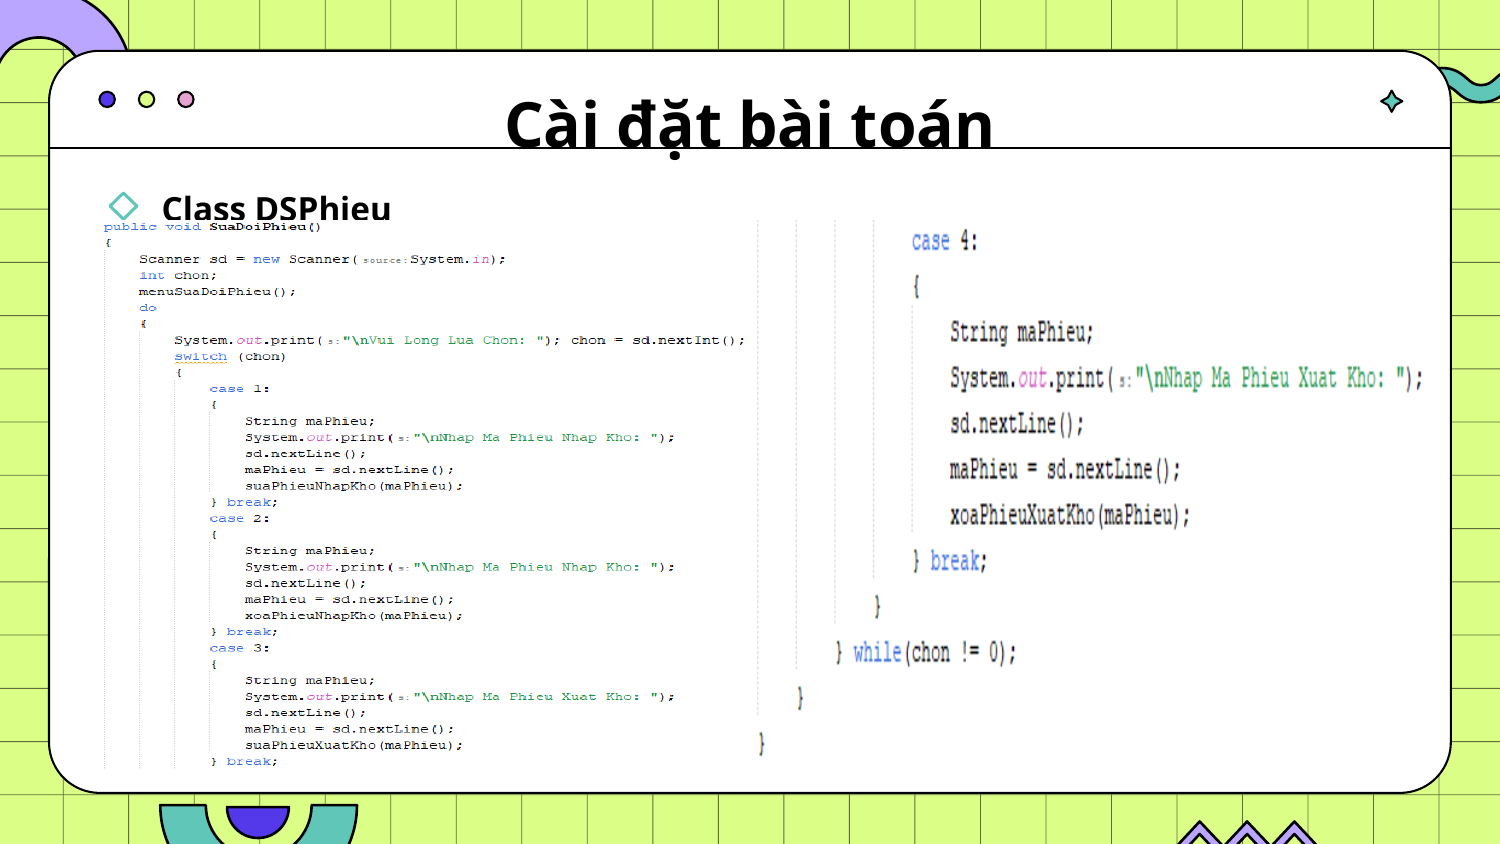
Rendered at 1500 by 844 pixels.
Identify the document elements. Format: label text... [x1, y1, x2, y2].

text_box [98, 90, 116, 109]
text_box Class DSPhieu [146, 184, 824, 220]
text_box [1273, 821, 1316, 844]
text_box [137, 90, 156, 109]
title Cài đặt bài toán [118, 96, 1382, 157]
text_box [177, 90, 195, 109]
picture [99, 220, 1428, 769]
text_box [1225, 821, 1269, 844]
text_box [1178, 821, 1222, 844]
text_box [160, 805, 357, 844]
text_box [1381, 90, 1403, 112]
text_box [108, 191, 139, 220]
